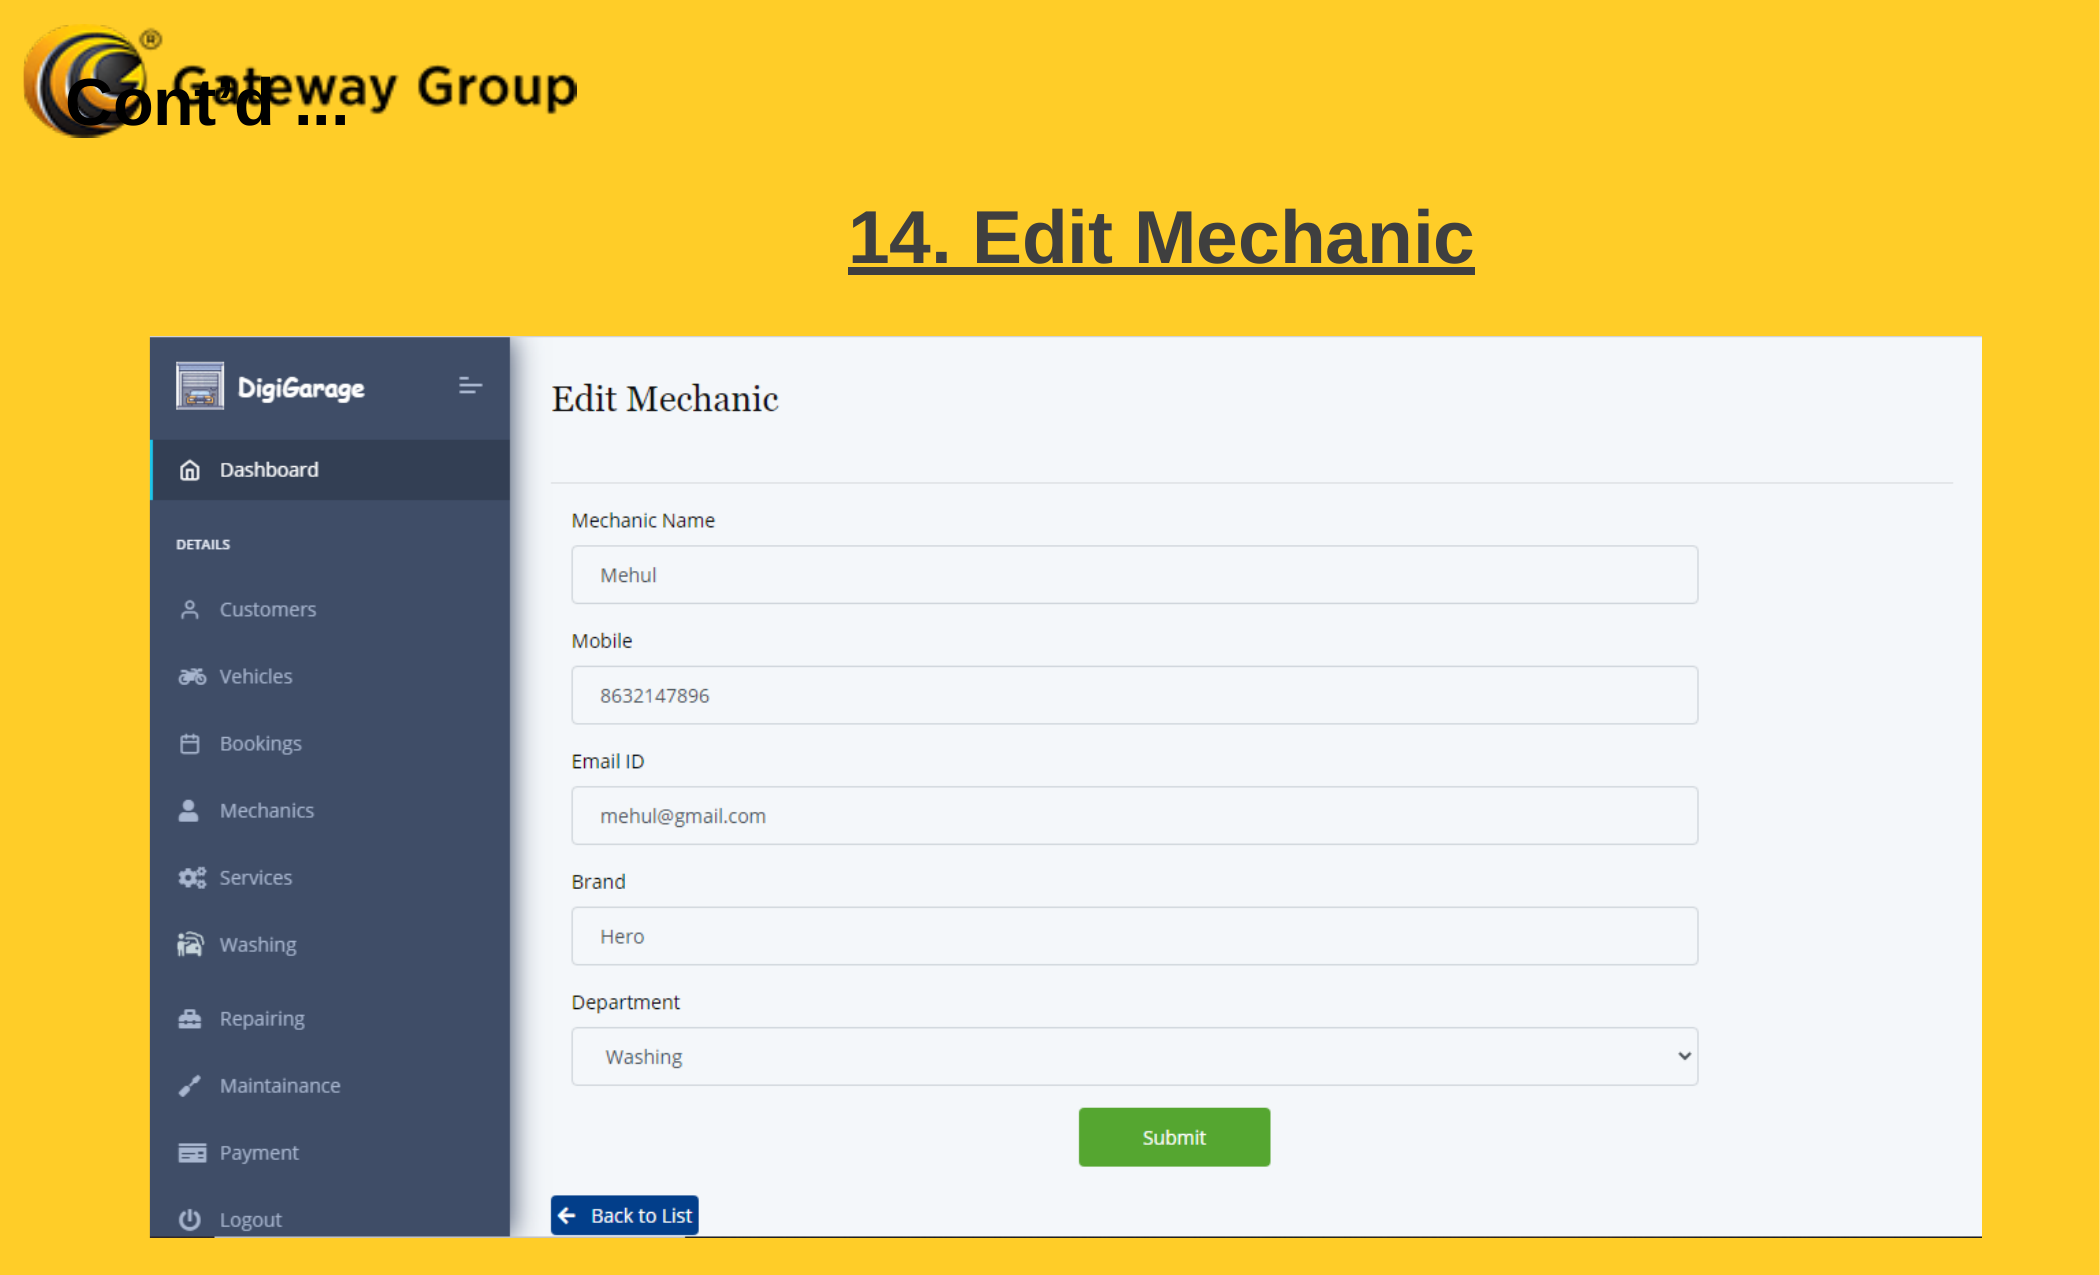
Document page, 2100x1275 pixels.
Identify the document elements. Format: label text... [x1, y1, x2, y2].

text_box Cont’d ... [65, 56, 2035, 272]
text_box 14. Edit Mechanic [846, 185, 1479, 278]
picture [23, 24, 577, 138]
text_box [149, 336, 1982, 1238]
